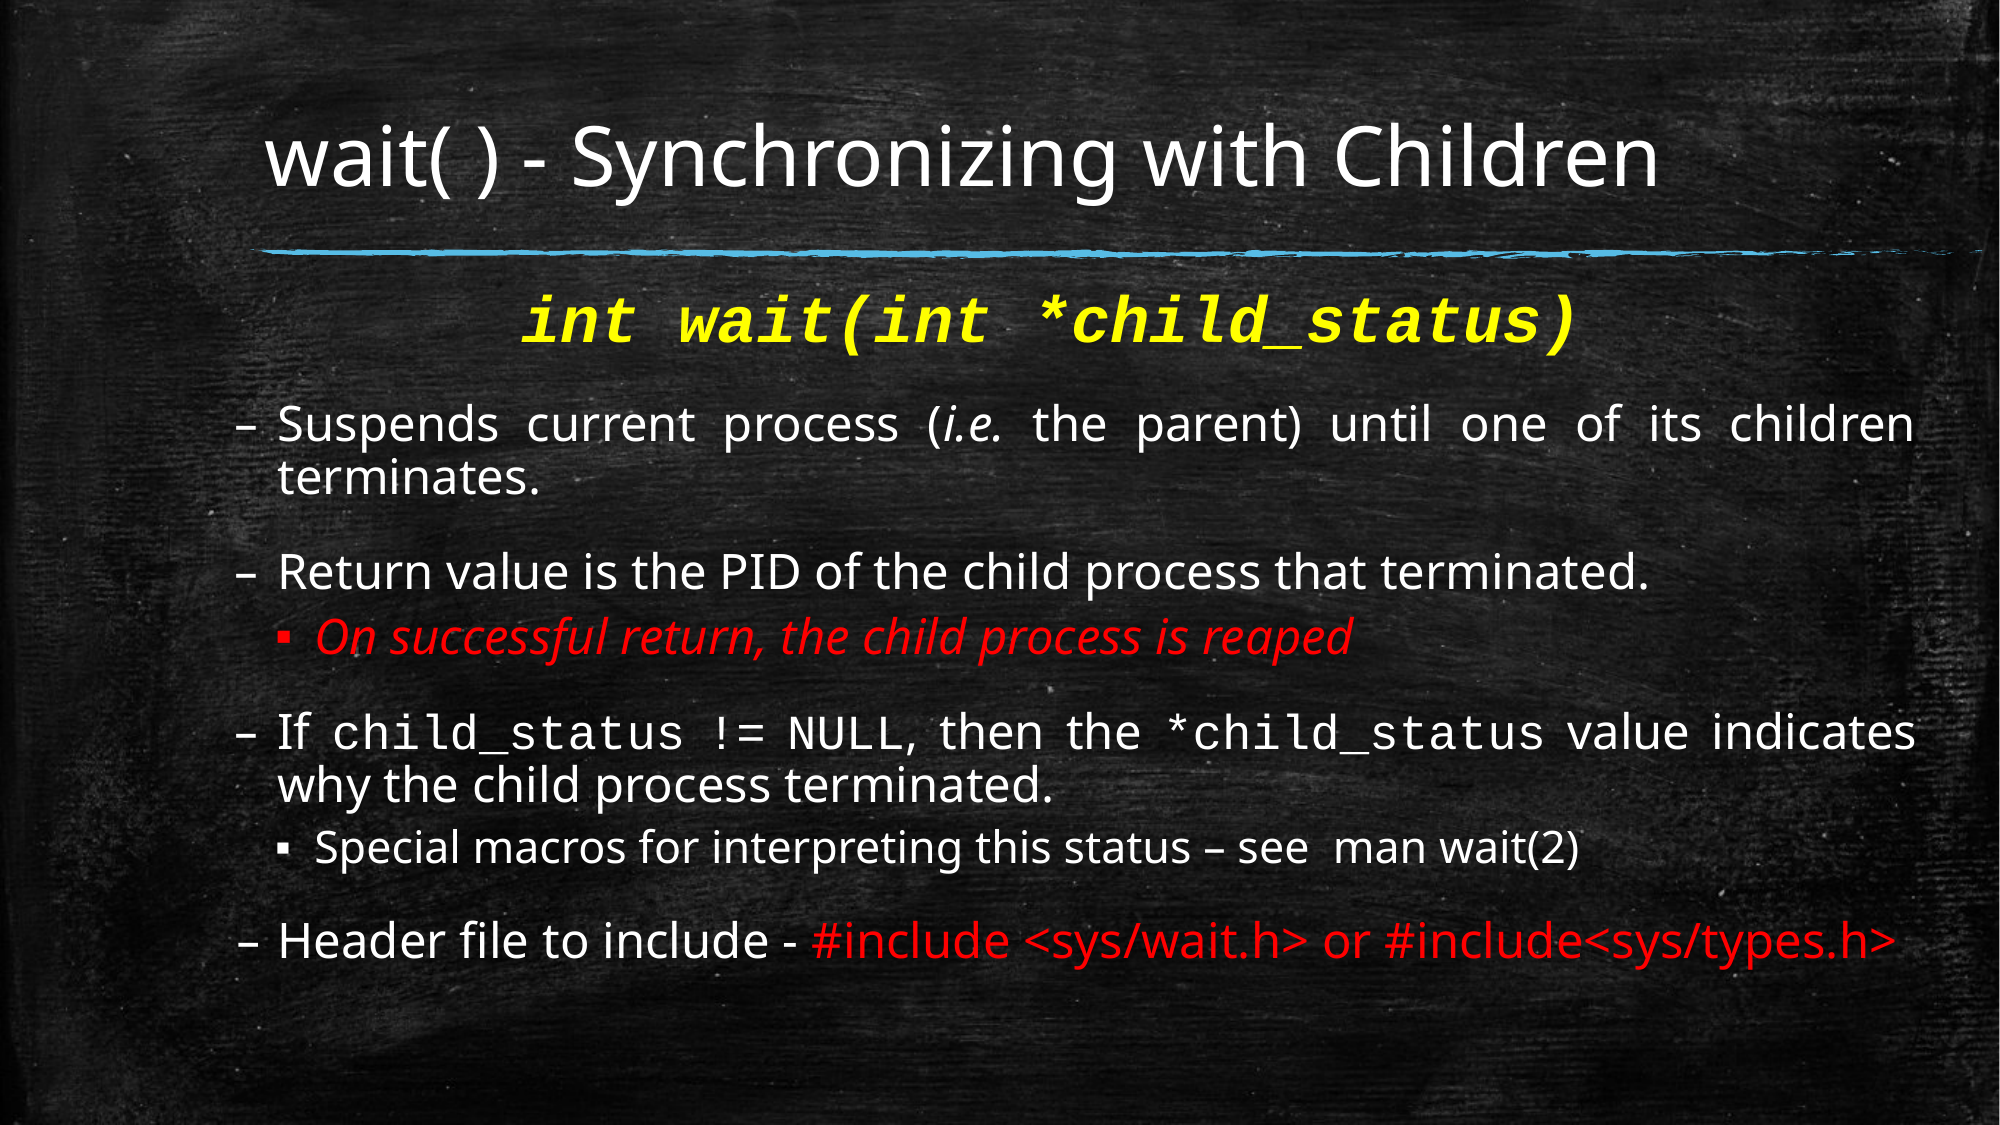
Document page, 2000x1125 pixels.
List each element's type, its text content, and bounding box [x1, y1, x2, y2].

title wait( ) - Synchronizing with Children [249, 45, 1750, 213]
list int wait(int *child_status) Suspends current process (i.e. the parent) until one of its children terminates. Return value is the PID of the child process that terminated. On successful return, the child process is reaped If child_status != NULL, then the *child_status value indicates why the child process terminated. Special macros for interpreting this status – see man wait(2) Header file to include - #include <sys/wait.h> or #include<sys/types.h> [169, 278, 1933, 1024]
